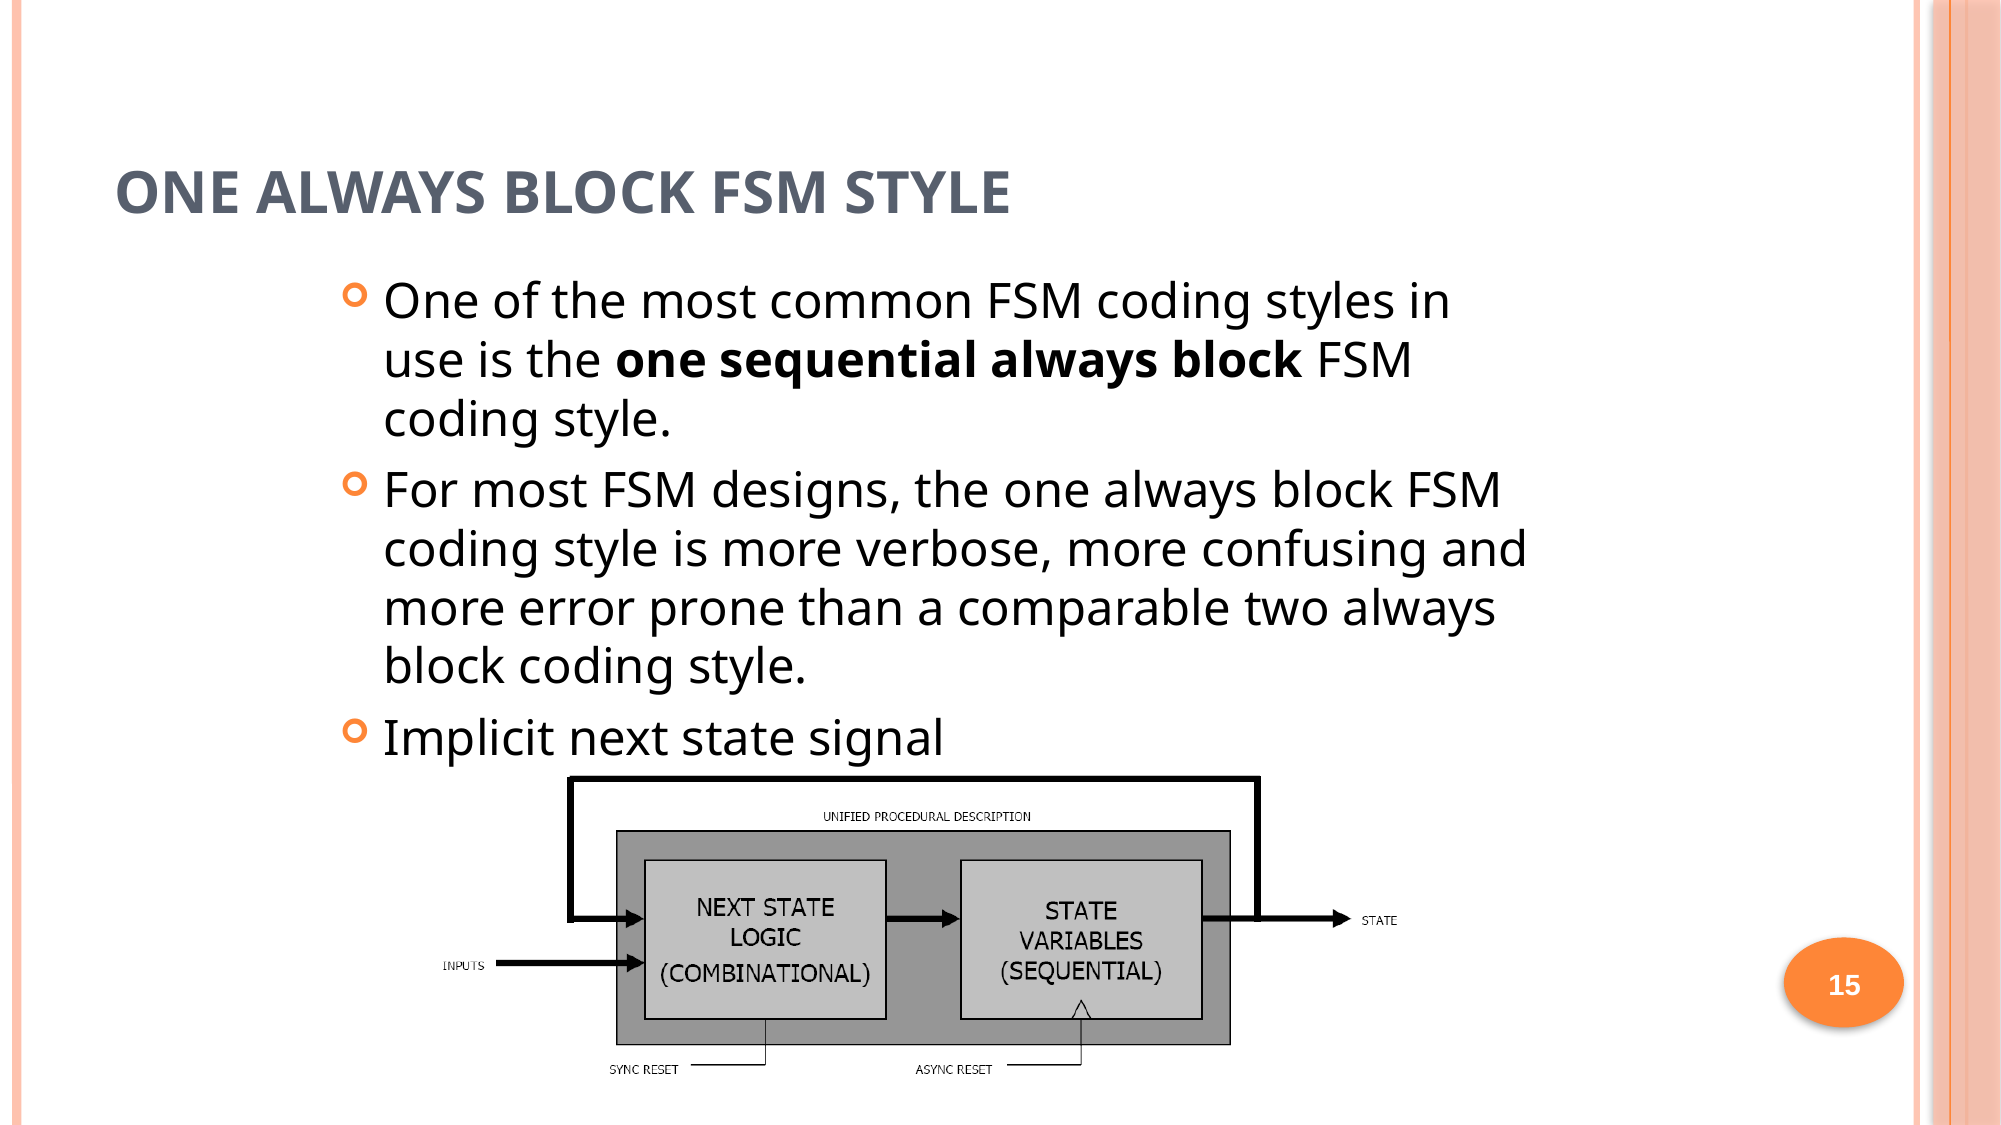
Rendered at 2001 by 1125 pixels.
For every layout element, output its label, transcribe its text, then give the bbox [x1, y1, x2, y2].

title One Always Block FSM Style [99, 45, 1734, 233]
slide_number 15 [1777, 940, 1912, 1027]
list One of the most common FSM coding styles in use is the one sequential always block FSM coding style. For most FSM designs, the one always block FSM coding style is more verbose, more confusing and more error prone than a comparable two always block coding style. Implicit next state signal [324, 262, 1550, 776]
picture [408, 727, 1414, 1101]
